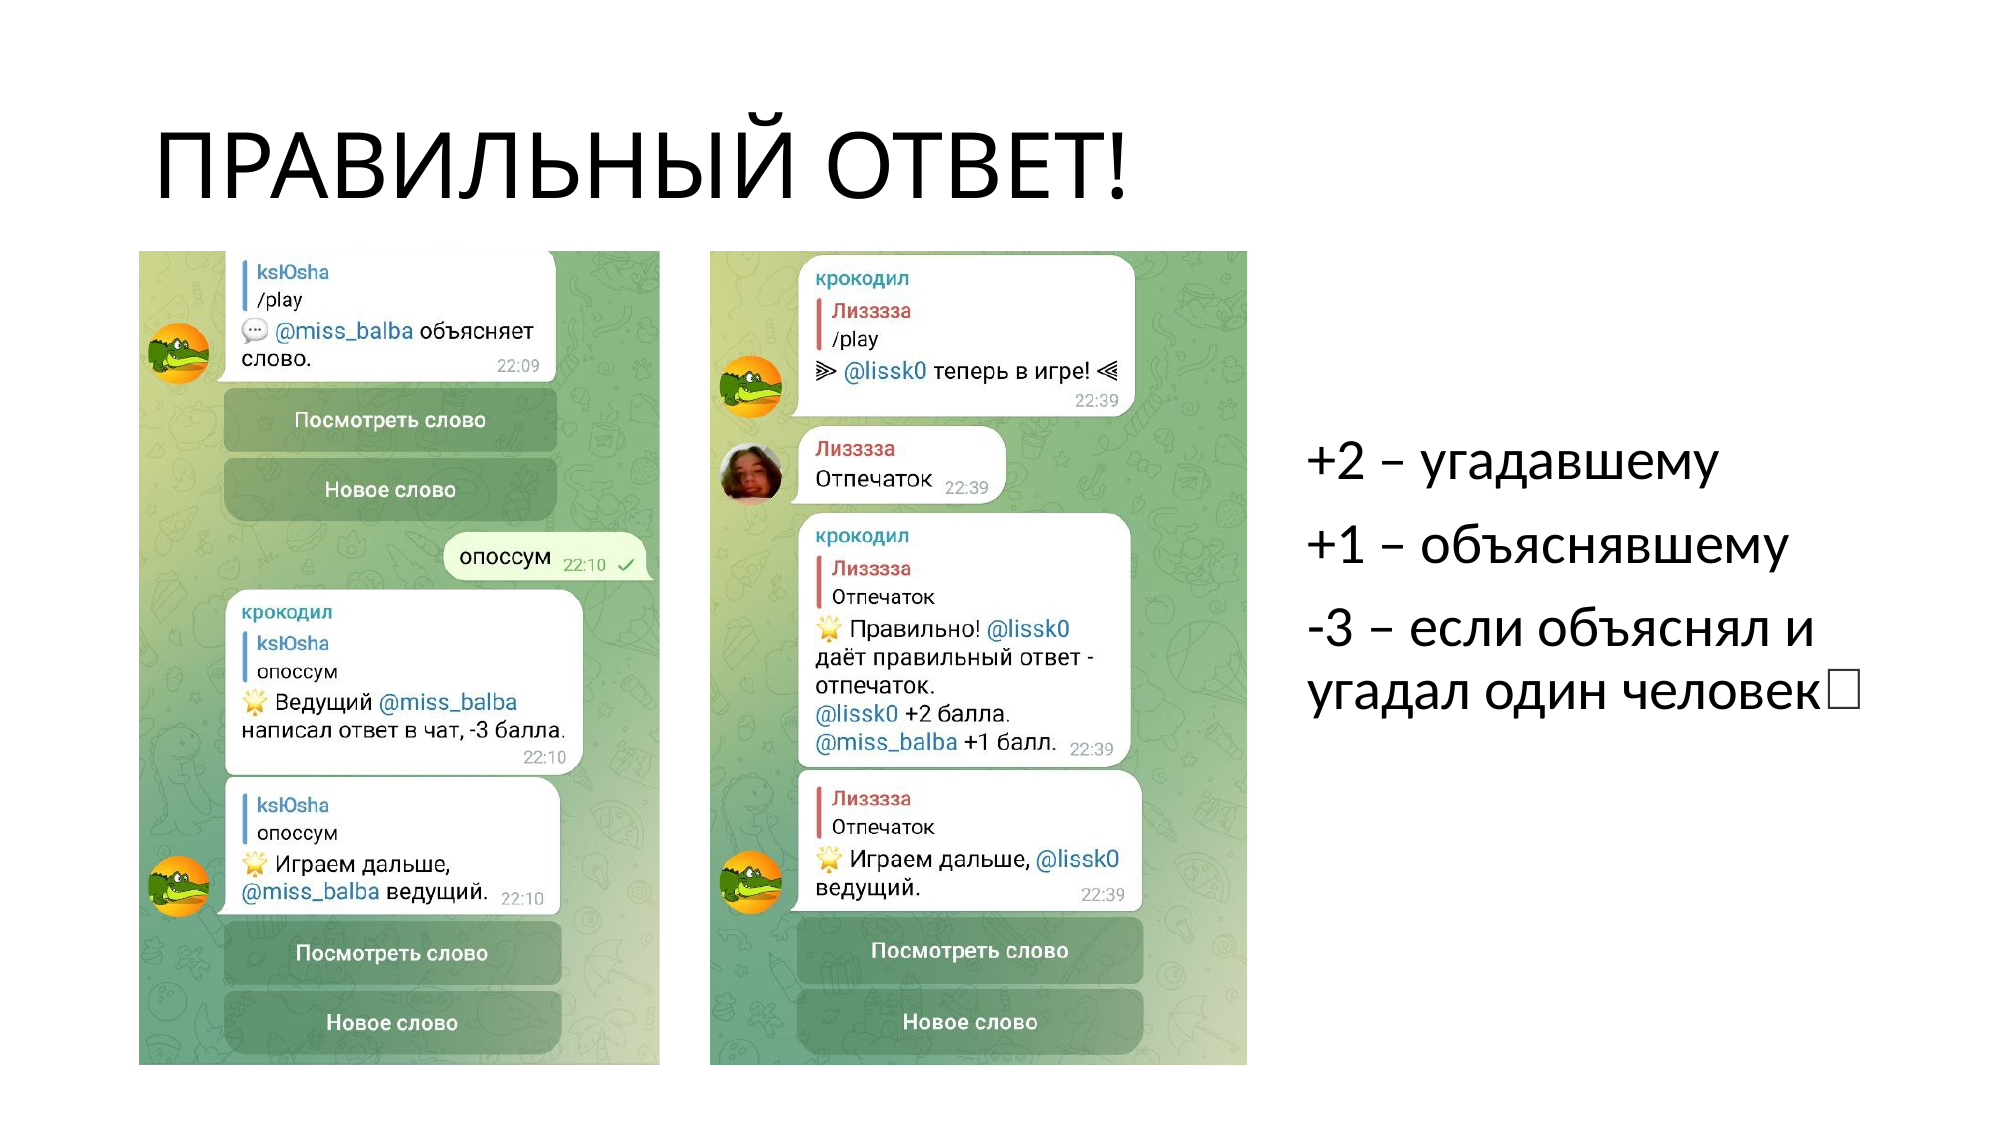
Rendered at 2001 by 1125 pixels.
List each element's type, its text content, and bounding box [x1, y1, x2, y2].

title ПРАВИЛЬНЫЙ ОТВЕТ! [137, 59, 1863, 278]
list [137, 251, 660, 1065]
picture [710, 251, 1248, 1065]
text_box +2 – угадавшему +1 – объяснявшему -3 – если объяснял и угадал один человек😤 [1292, 421, 1949, 794]
